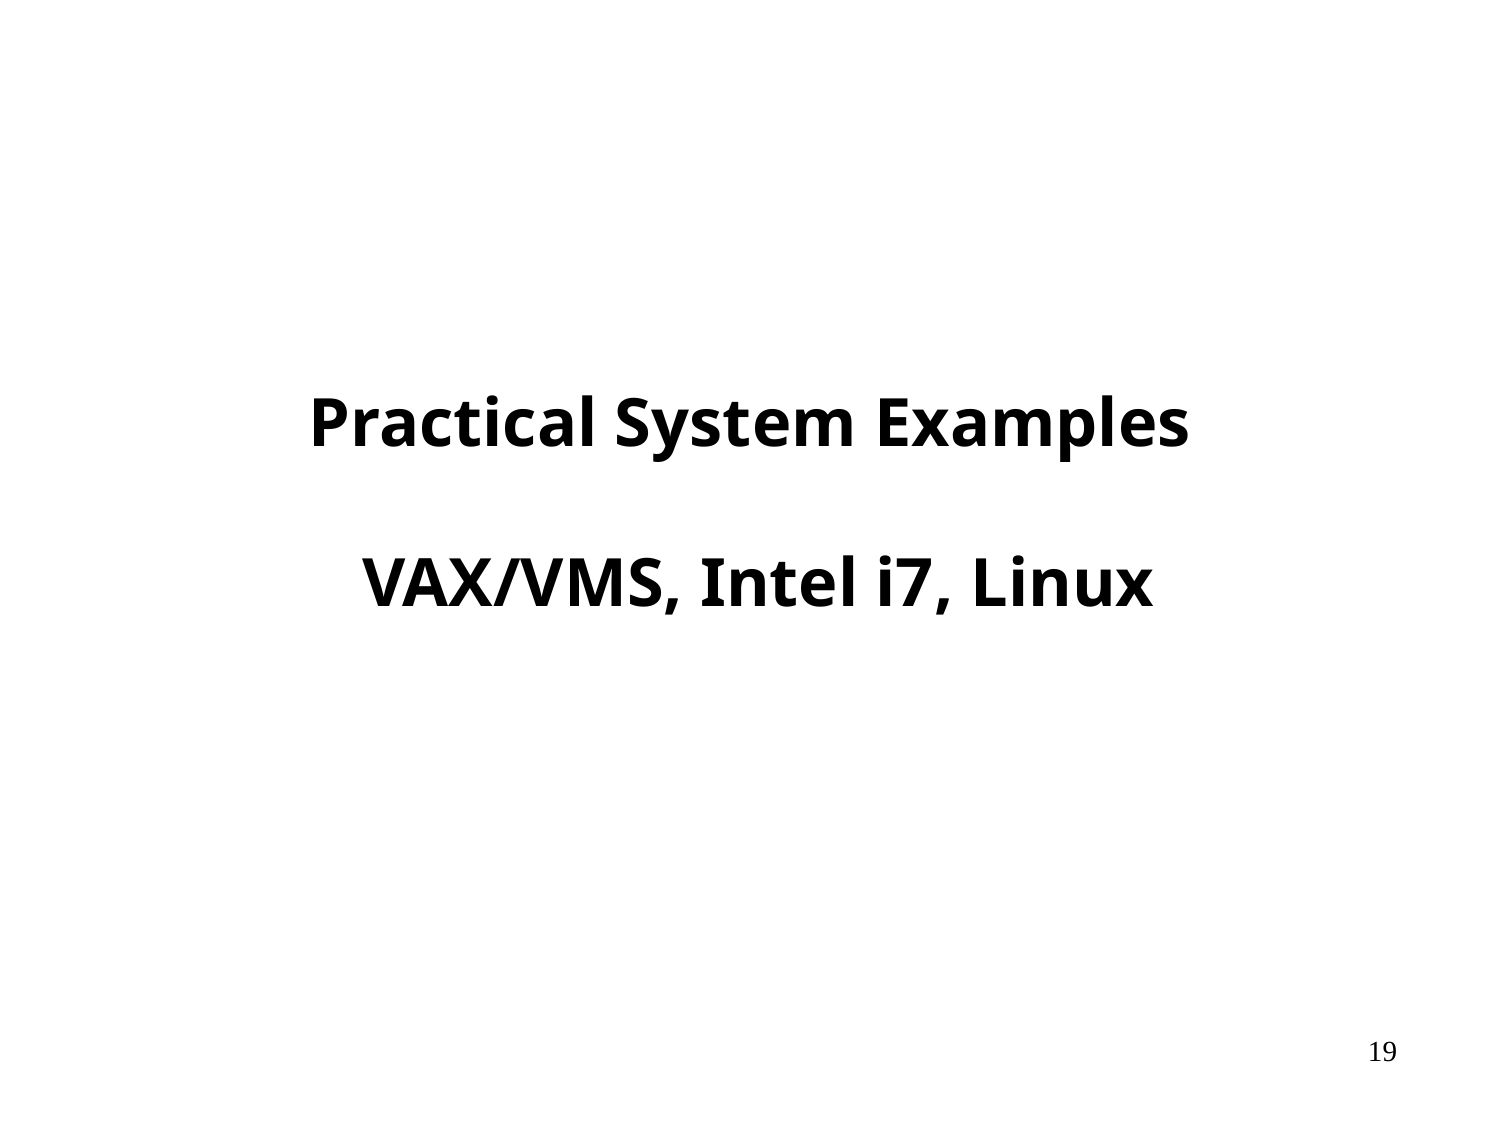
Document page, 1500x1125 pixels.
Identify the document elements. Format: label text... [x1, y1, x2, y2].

title Practical System Examples VAX/VMS, Intel i7, Linux [112, 350, 1388, 650]
slide_number * [1100, 1025, 1413, 1100]
